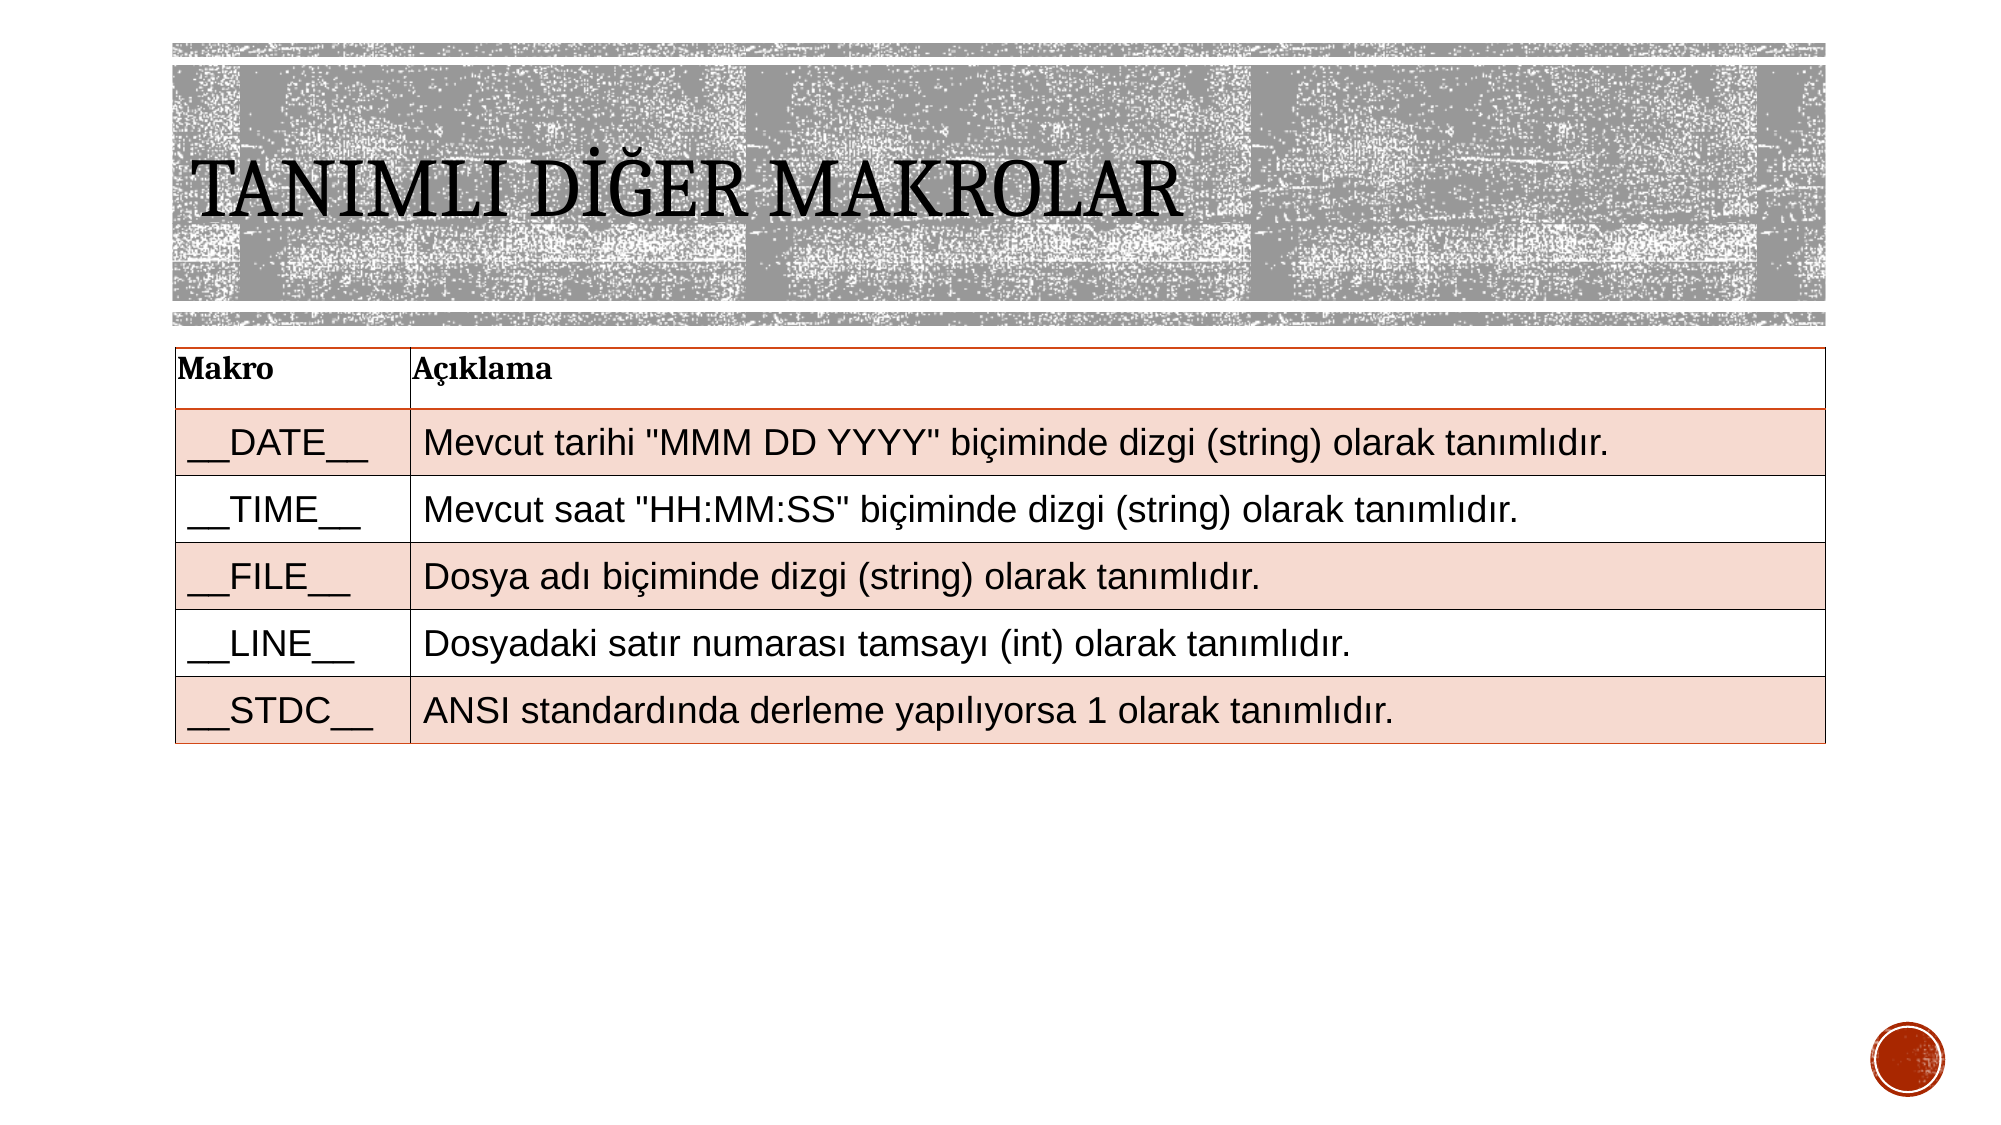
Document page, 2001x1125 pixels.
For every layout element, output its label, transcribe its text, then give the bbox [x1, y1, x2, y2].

table_cell Dosya adı biçiminde dizgi (string) olarak tanımlıdır. [411, 543, 1825, 609]
picture [172, 312, 1826, 326]
table_header Açıklama [411, 349, 1825, 408]
table_cell Mevcut saat "HH:MM:SS" biçiminde dizgi (string) olarak tanımlıdır. [411, 476, 1825, 542]
table_cell __TIME__ [176, 476, 410, 542]
picture [172, 65, 1826, 301]
table_header Makro [176, 349, 410, 408]
table_cell __LINE__ [176, 610, 410, 676]
table_cell __STDC__ [176, 677, 410, 743]
table_cell __FILE__ [176, 543, 410, 609]
picture [172, 43, 1826, 57]
table_cell __DATE__ [176, 410, 410, 475]
table_cell Mevcut tarihi "MMM DD YYYY" biçiminde dizgi (string) olarak tanımlıdır. [411, 410, 1825, 475]
title TANIMLI DİĞER MAKROLAR [175, 79, 1826, 301]
picture [1870, 1021, 1946, 1097]
table_cell ANSI standardında derleme yapılıyorsa 1 olarak tanımlıdır. [411, 677, 1825, 743]
table_cell Dosyadaki satır numarası tamsayı (int) olarak tanımlıdır. [411, 610, 1825, 676]
